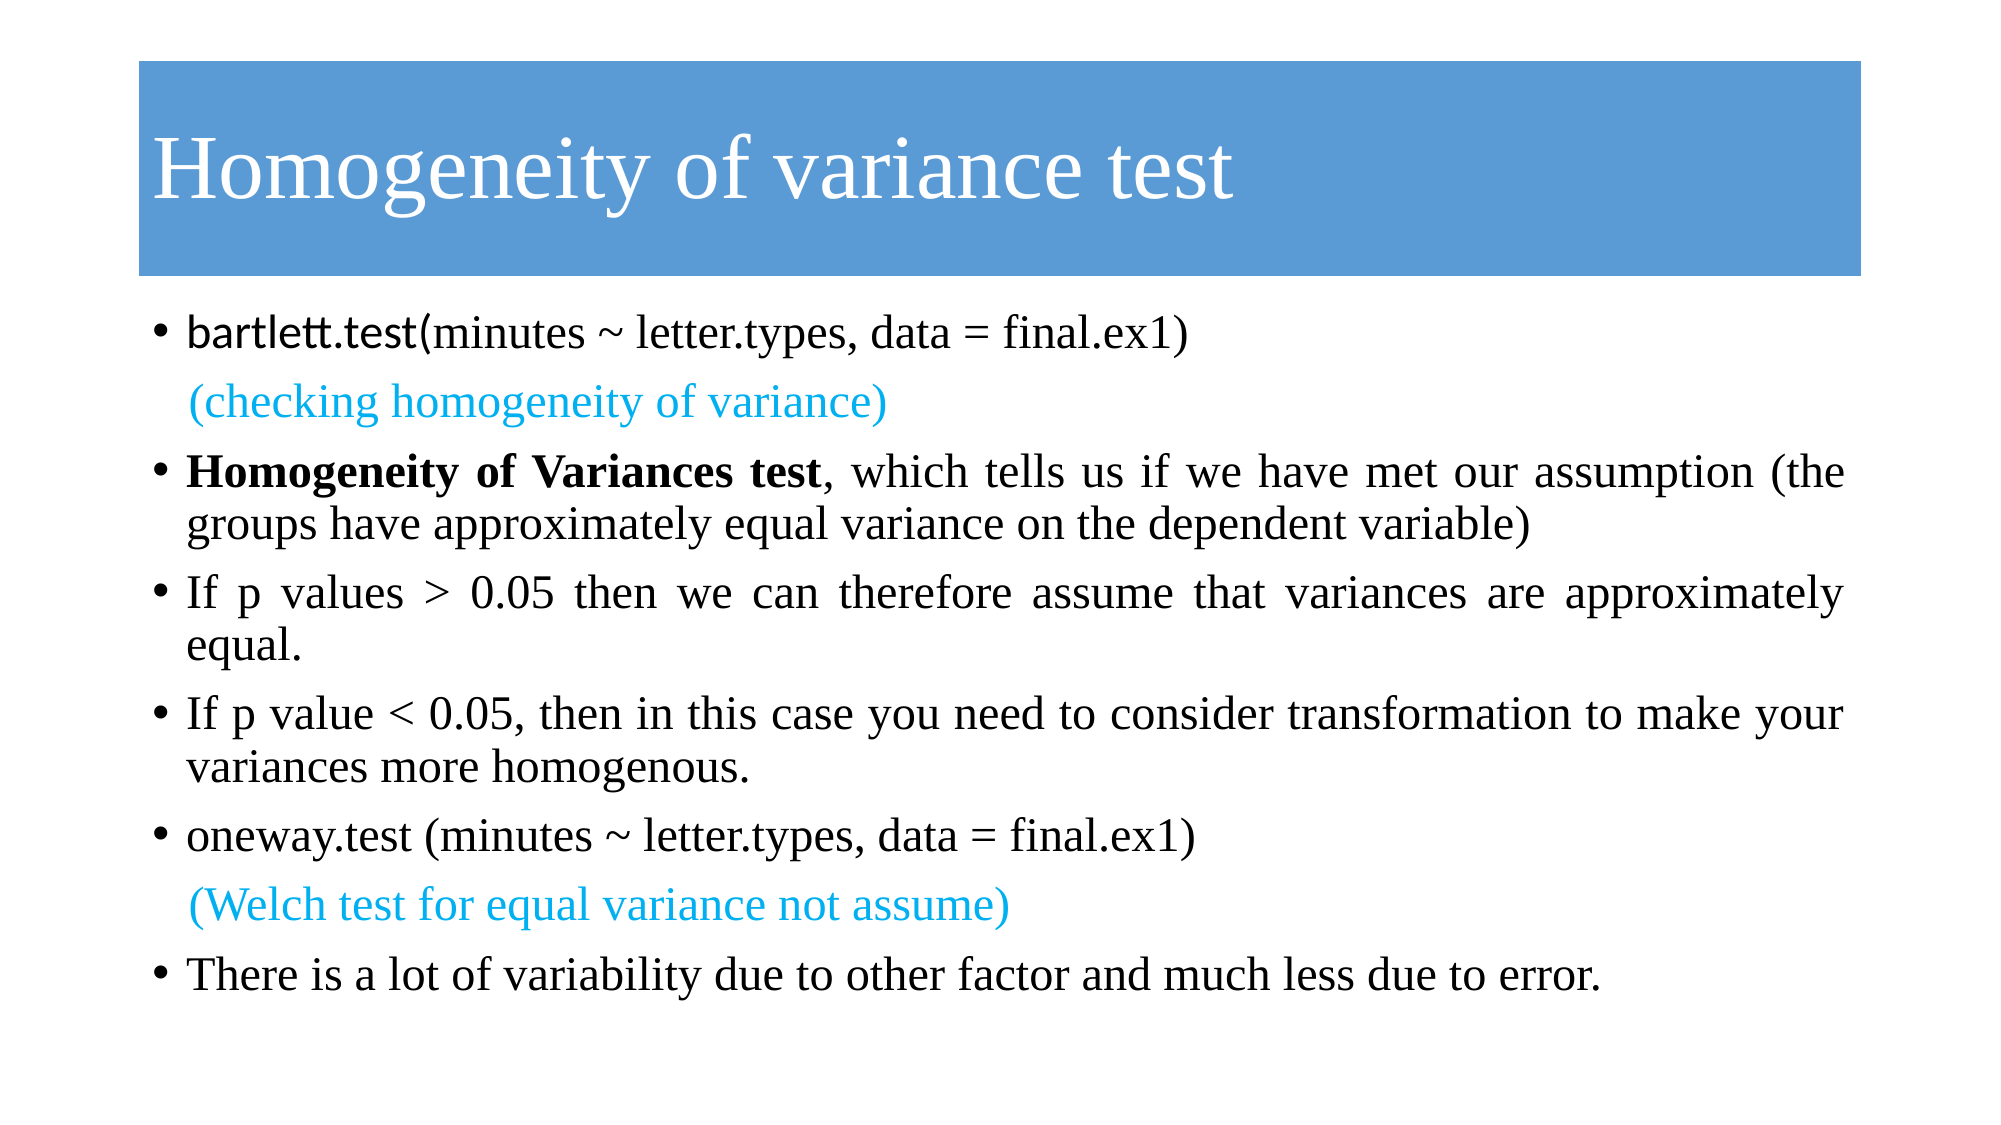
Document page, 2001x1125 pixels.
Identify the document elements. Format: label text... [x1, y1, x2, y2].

list bartlett.test(minutes ~ letter.types, data = final.ex1) (checking homogeneity of variance) Homogeneity of Variances test, which tells us if we have met our assumption (the groups have approximately equal variance on the dependent variable) If p values > 0.05 then we can therefore assume that variances are approximately equal. If p value < 0.05, then in this case you need to consider transformation to make your variances more homogenous. oneway.test (minutes ~ letter.types, data = final.ex1) (Welch test for equal variance not assume) There is a lot of variability due to other factor and much less due to error. [137, 299, 1863, 1014]
title Homogeneity of variance test [136, 58, 1864, 279]
